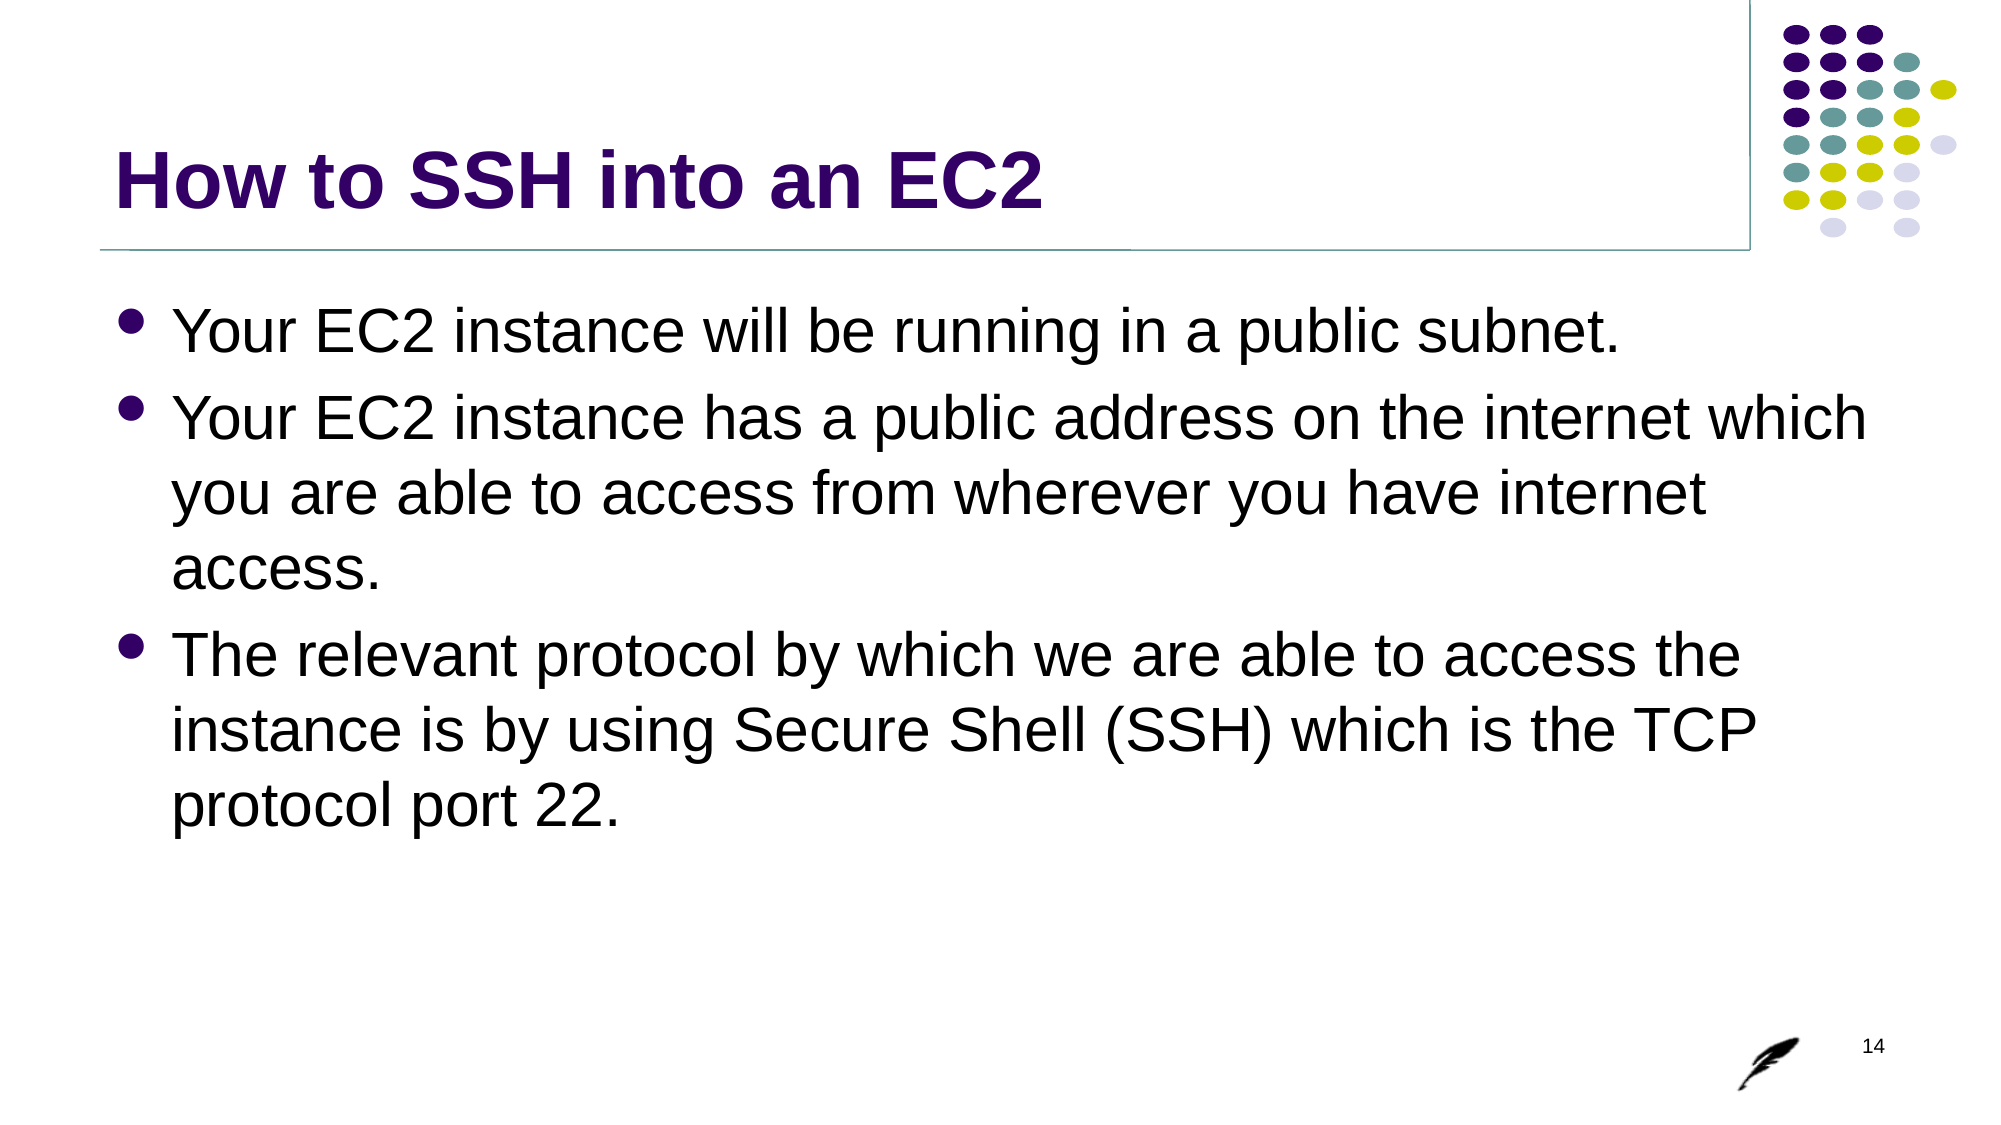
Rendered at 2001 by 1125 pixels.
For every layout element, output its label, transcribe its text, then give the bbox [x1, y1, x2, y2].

slide_number 14 [1433, 1025, 1900, 1100]
list Your EC2 instance will be running in a public subnet. Your EC2 instance has a public address on the internet which you are able to access from wherever you have internet access. The relevant protocol by which we are able to access the instance is by using Secure Shell (SSH) which is the TCP protocol port 22. [99, 282, 1900, 1006]
title How to SSH into an EC2 [99, 20, 1750, 233]
